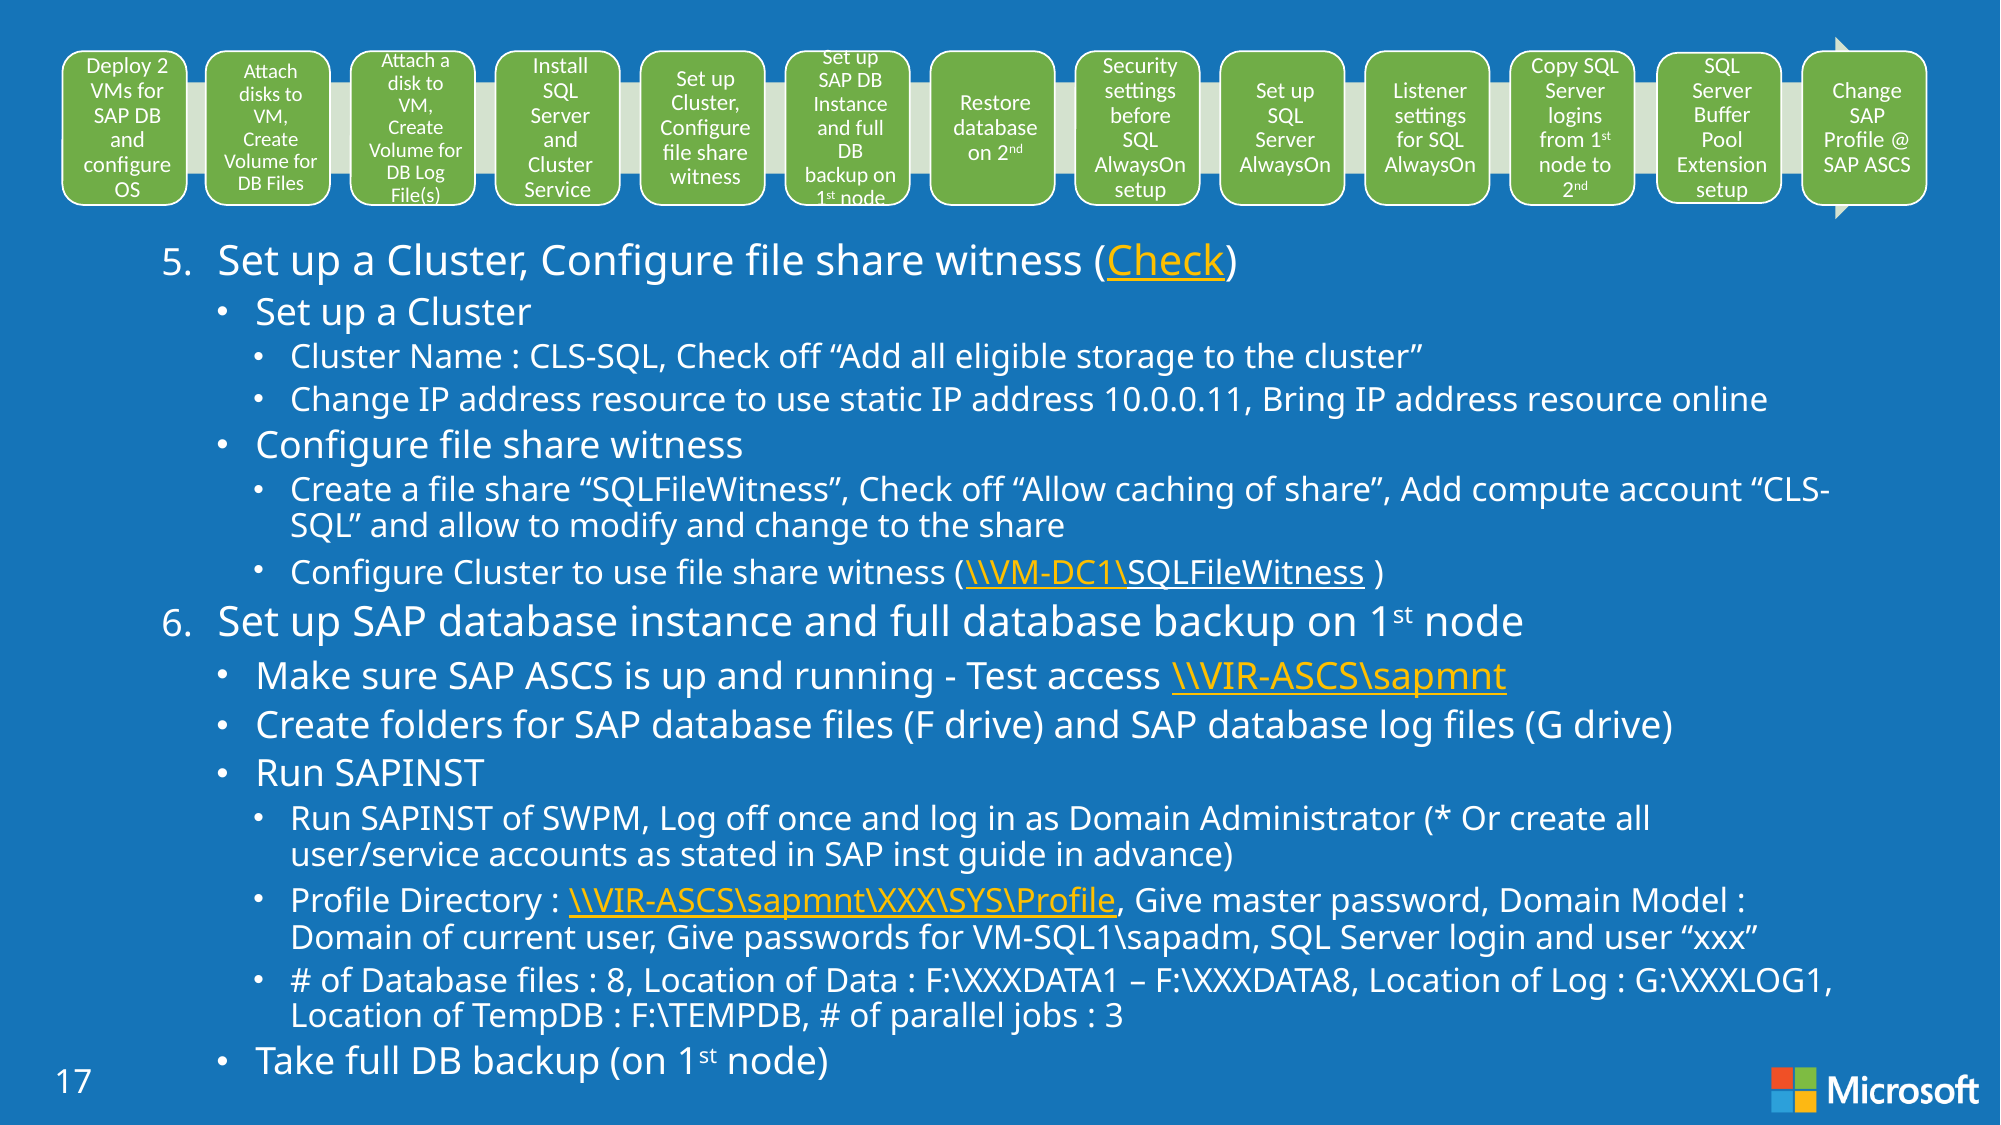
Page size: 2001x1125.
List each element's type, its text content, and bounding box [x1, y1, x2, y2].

list Set up a Cluster, Configure file share witness (Check) Set up a Cluster Cluster Name : CLS-SQL, Check off “Add all eligible storage to the cluster” Change IP address resource to use static IP address 10.0.0.11, Bring IP address resource online Configure file share witness Create a file share “SQLFileWitness”, Check off “Allow caching of share”, Add compute account “CLS-SQL” and allow to modify and change to the share Configure Cluster to use file share witness (\\VM-DC1\SQLFileWitness ) Set up SAP database instance and full database backup on 1st node Make sure SAP ASCS is up and running - Test access \\VIR-ASCS\sapmnt Create folders for SAP database files (F drive) and SAP database log files (G drive) Run SAPINST Run SAPINST of SWPM, Log off once and log in as Domain Administrator (* Or create all user/service accounts as stated in SAP inst guide in advance) Profile Directory : \\VIR-ASCS\sapmnt\XXX\SYS\Profile, Give master password, Domain Model : Domain of current user, Give passwords for VM-SQL1\sapadm, SQL Server login and user “xxx” # of Database files : 8, Location of Data : F:\XXXDATA1 – F:\XXXDATA8, Location of Log : G:\XXXLOG1, Location of TempDB : F:\TEMPDB, # of parallel jobs : 3 Take full DB backup (on 1st node) [137, 220, 1863, 1086]
picture [1770, 1066, 1980, 1113]
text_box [62, 36, 1927, 220]
